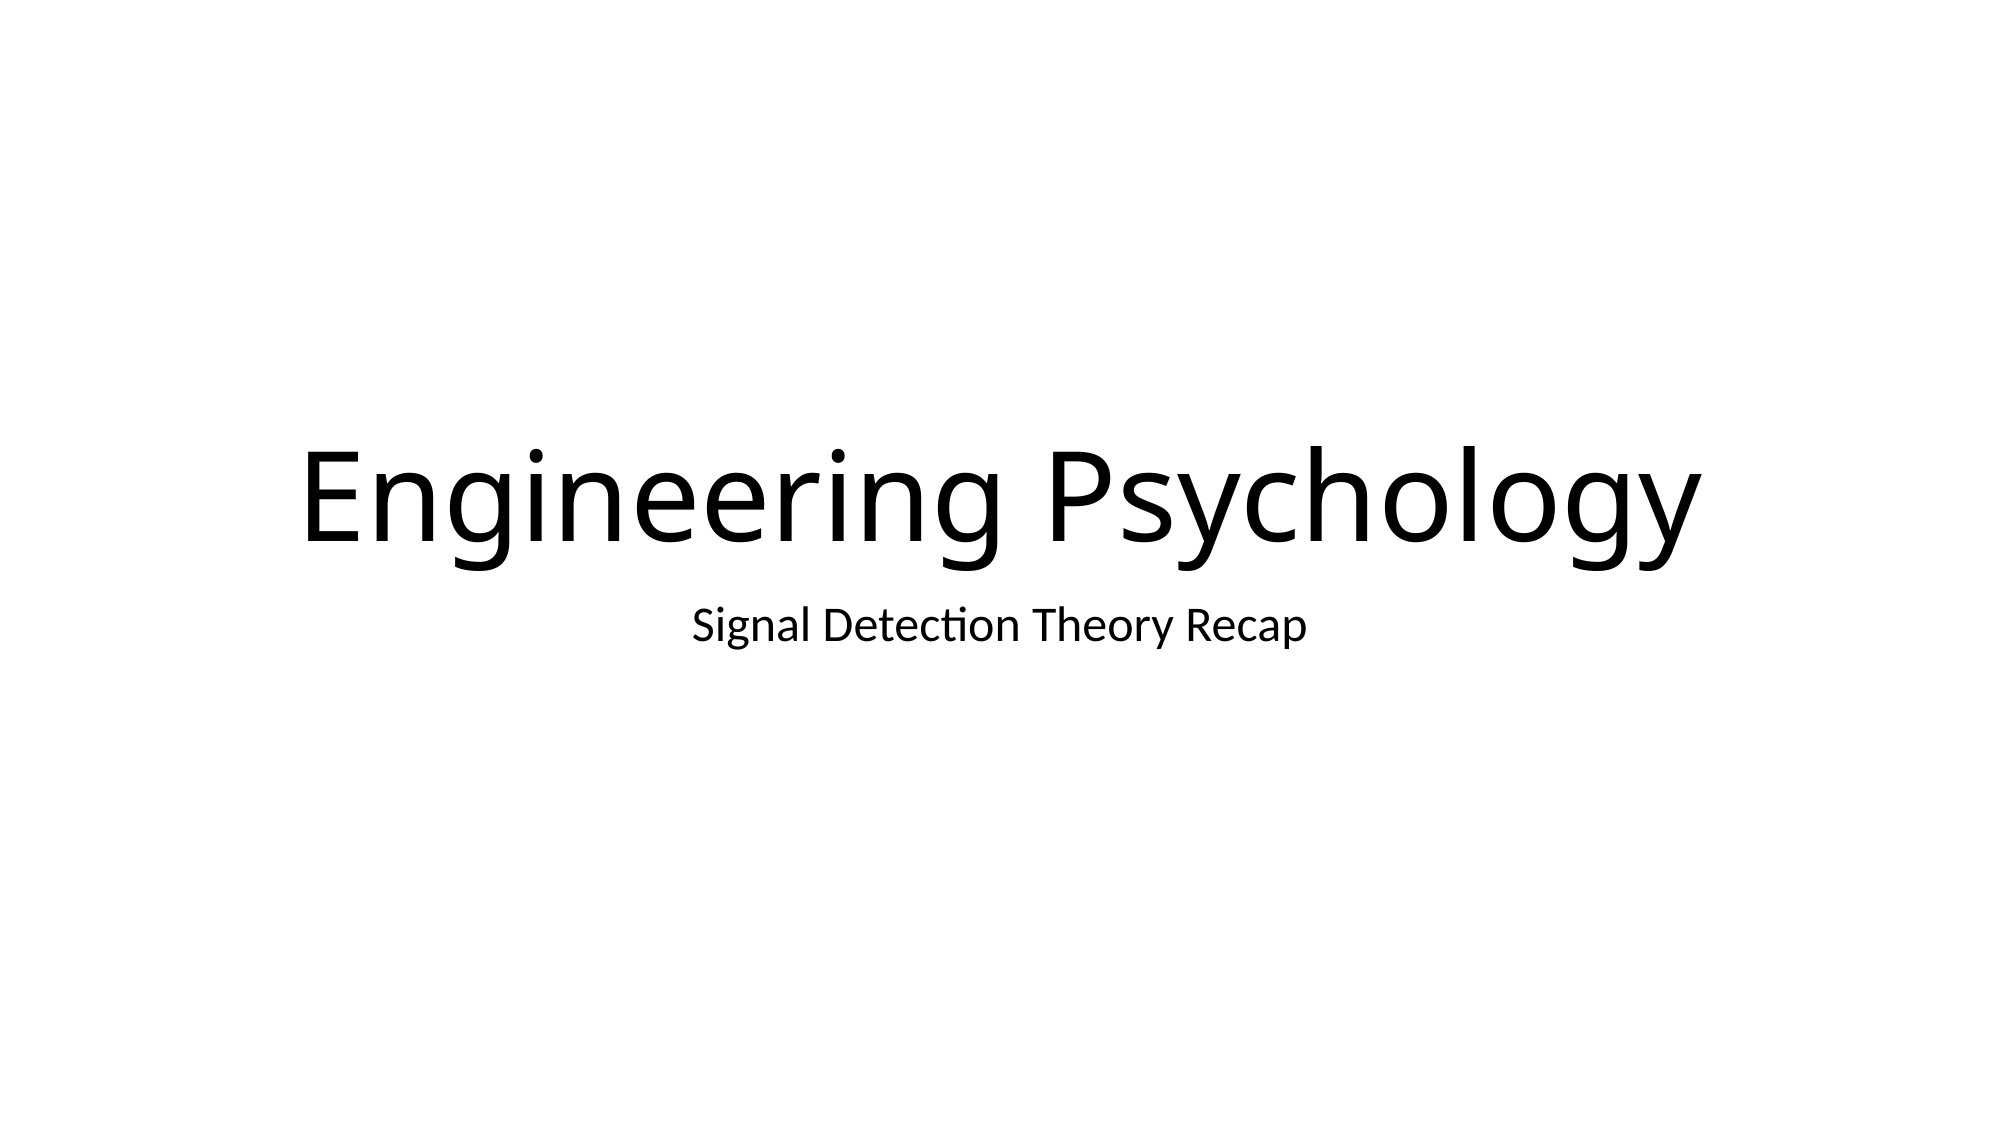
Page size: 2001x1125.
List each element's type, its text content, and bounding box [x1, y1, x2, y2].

subtitle Signal Detection Theory Recap [249, 590, 1750, 863]
title Engineering Psychology [249, 184, 1750, 576]
